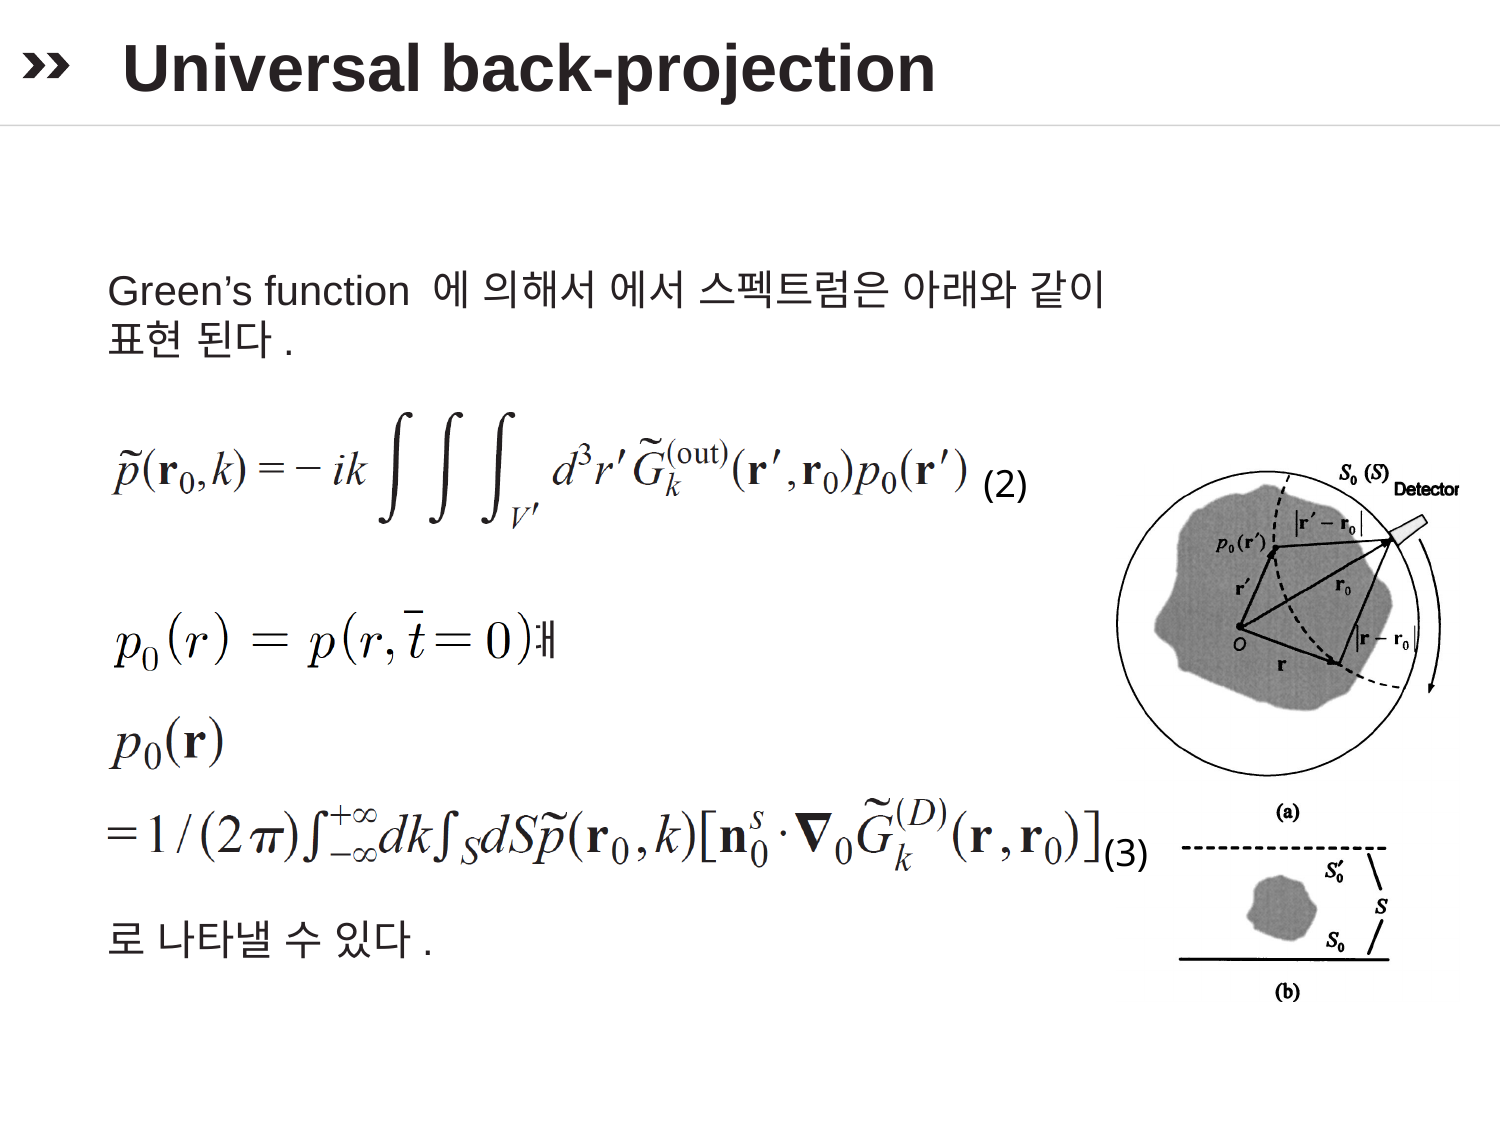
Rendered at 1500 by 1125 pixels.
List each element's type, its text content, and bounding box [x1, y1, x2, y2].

picture [114, 601, 537, 677]
text_box [20, 75, 40, 81]
picture [103, 712, 232, 779]
text_box [44, 75, 64, 81]
text_box [0, 0, 1500, 75]
text_box Universal back-projection [75, 75, 985, 113]
text_box (2) [973, 452, 1043, 513]
picture [103, 798, 1105, 872]
text_box (3) [1089, 875, 1110, 882]
picture [1115, 464, 1460, 1002]
picture [103, 396, 969, 533]
